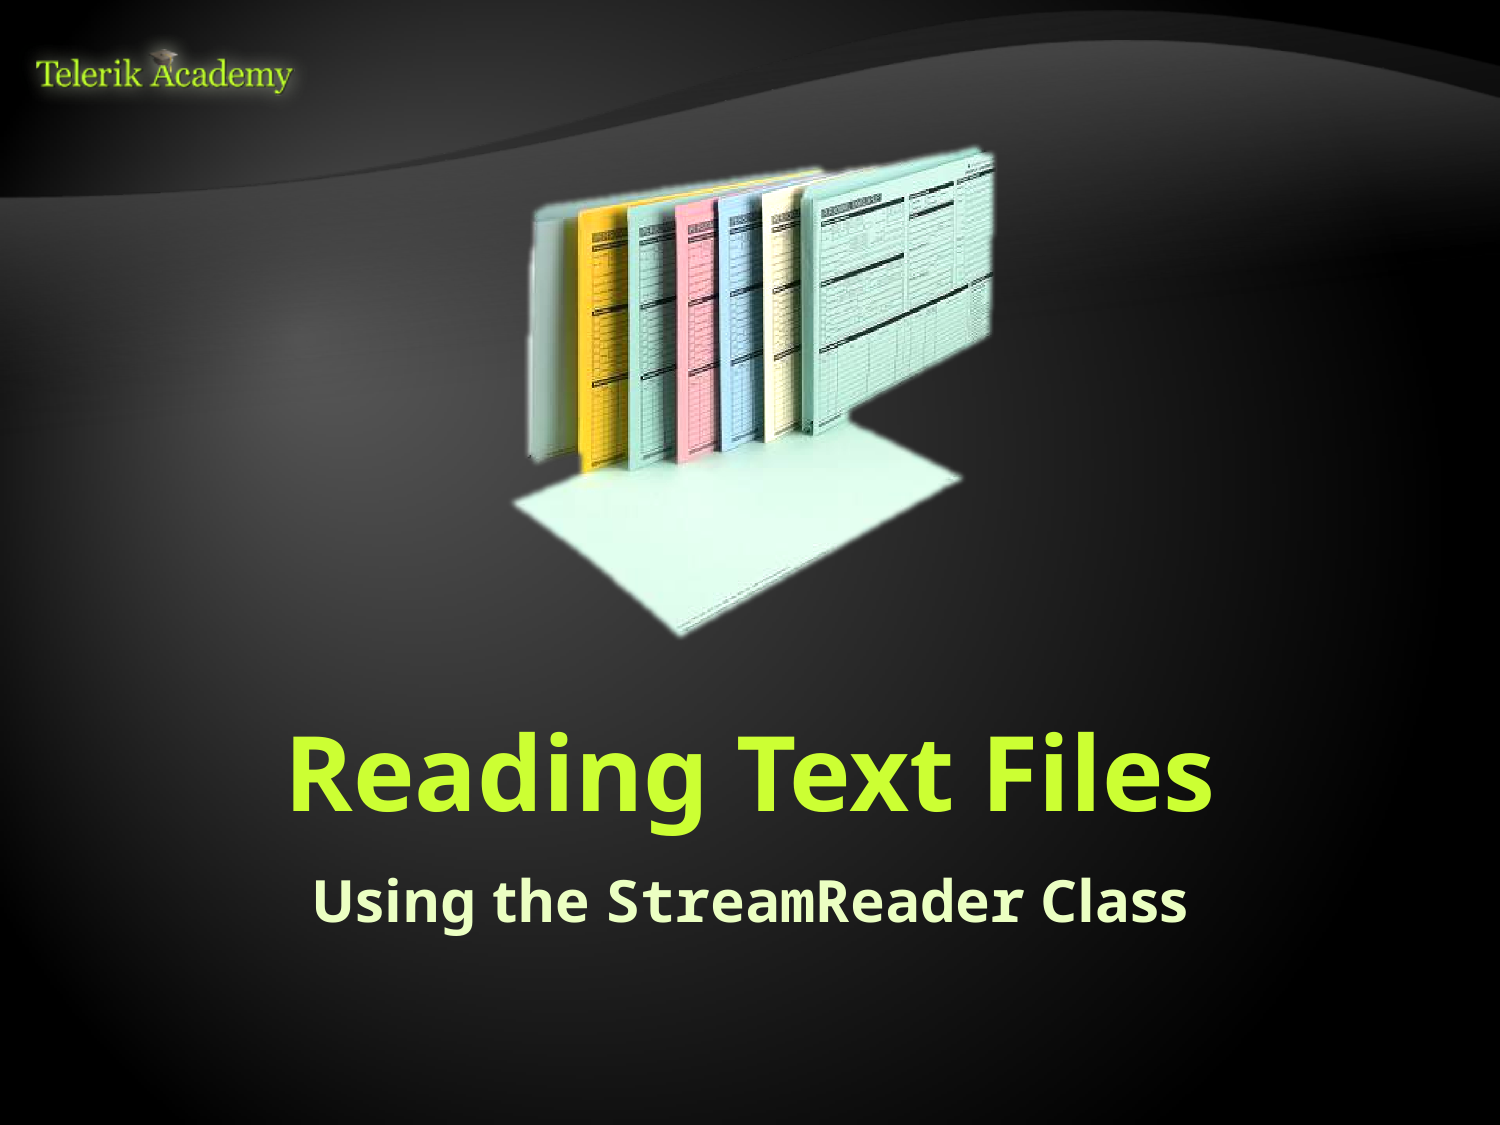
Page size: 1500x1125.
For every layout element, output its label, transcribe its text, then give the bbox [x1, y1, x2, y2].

title Reading Text Files [237, 703, 1263, 825]
text_box Using the StreamReader Class [237, 857, 1263, 935]
picture [0, 0, 1500, 1125]
